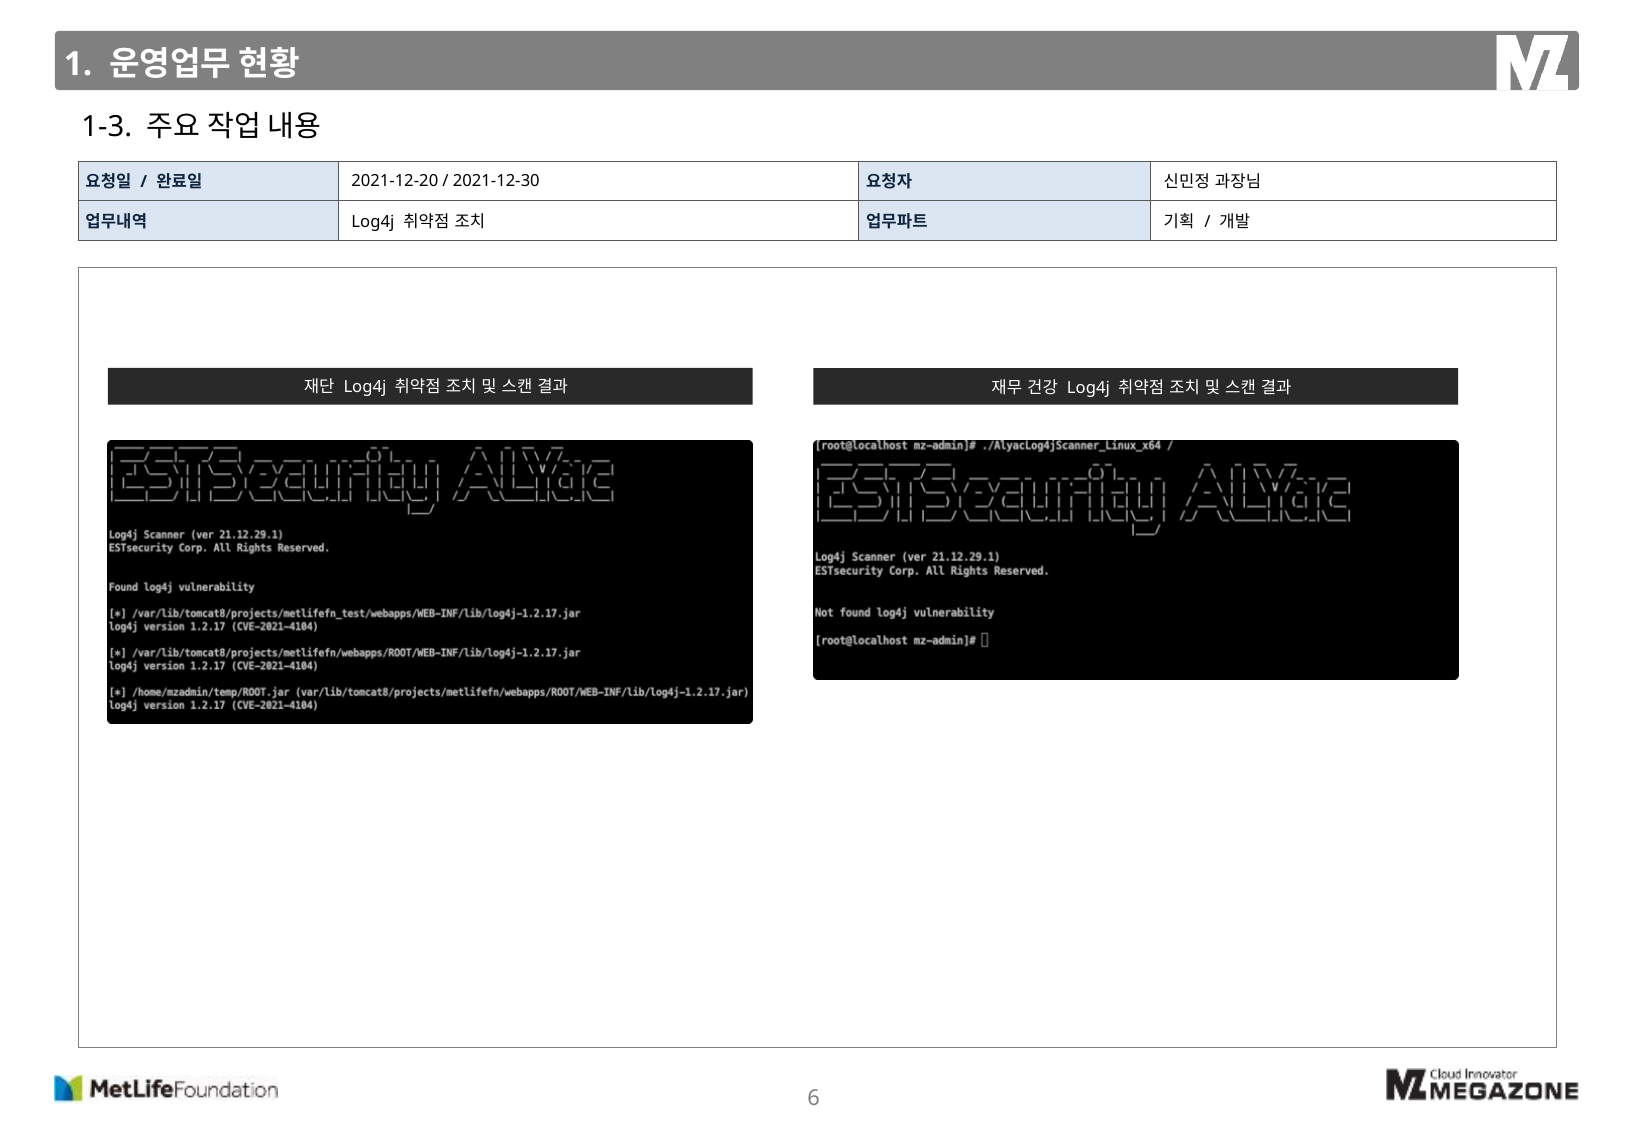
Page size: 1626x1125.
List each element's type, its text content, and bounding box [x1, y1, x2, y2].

slide_number 6 [792, 1078, 835, 1119]
table_header 2021-12-20 / 2021-12-30 [339, 162, 858, 200]
table_cell 업무내역 [79, 201, 338, 240]
picture [54, 1075, 278, 1104]
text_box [107, 440, 1459, 725]
table_cell 업무파트 [859, 201, 1150, 240]
text_box 1-3. 주요 작업 내용 [74, 100, 330, 150]
table_cell 기획 / 개발 [1151, 201, 1556, 240]
table_header 요청일 / 완료일 [79, 162, 338, 200]
text_box 재단 Log4j 취약점 조치 및 스캔 결과 [107, 367, 753, 405]
table_cell Log4j 취약점 조치 [339, 201, 858, 240]
picture [1496, 35, 1568, 90]
text_box 1. 운영업무 현황 [56, 34, 354, 90]
text_box [77, 267, 1557, 1047]
text_box 재무 건강 Log4j 취약점 조치 및 스캔 결과 [813, 368, 1459, 405]
table_header 요청자 [859, 162, 1150, 200]
picture [1385, 1067, 1580, 1102]
table_header 신민정 과장님 [1151, 162, 1556, 200]
